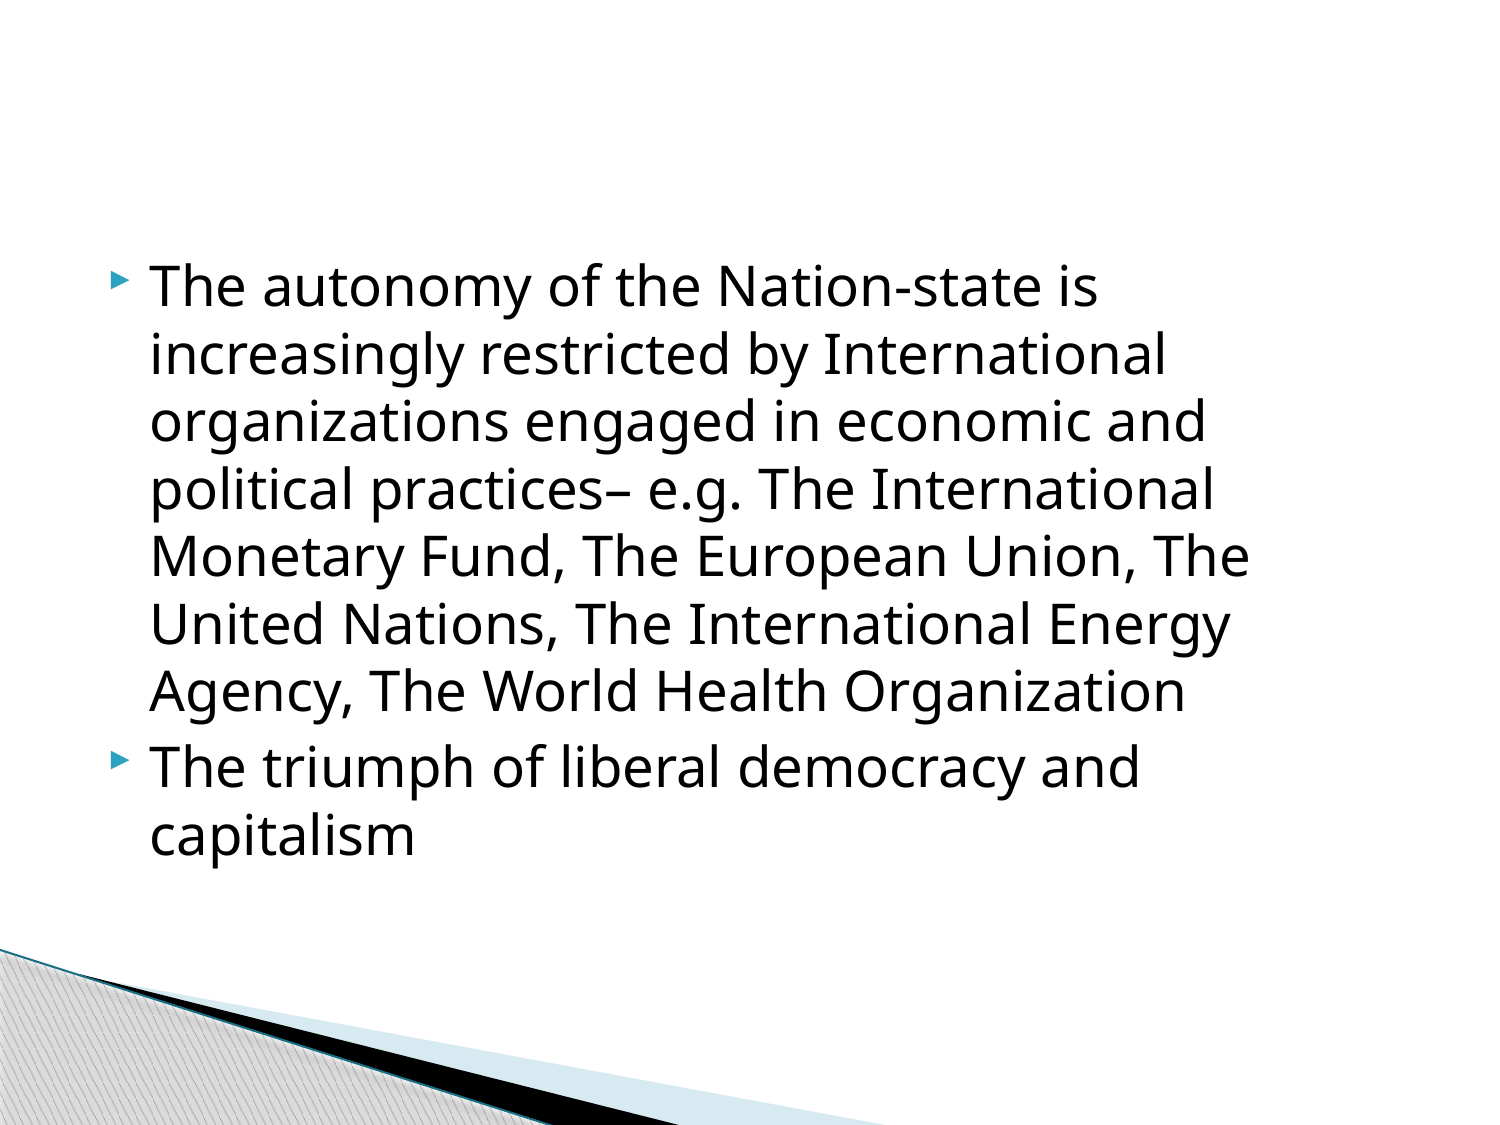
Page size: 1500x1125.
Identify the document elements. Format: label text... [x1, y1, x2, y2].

list The autonomy of the Nation-state is increasingly restricted by International organizations engaged in economic and political practices– e.g. The International Monetary Fund, The European Union, The United Nations, The International Energy Agency, The World Health Organization The triumph of liberal democracy and capitalism [75, 243, 1425, 986]
